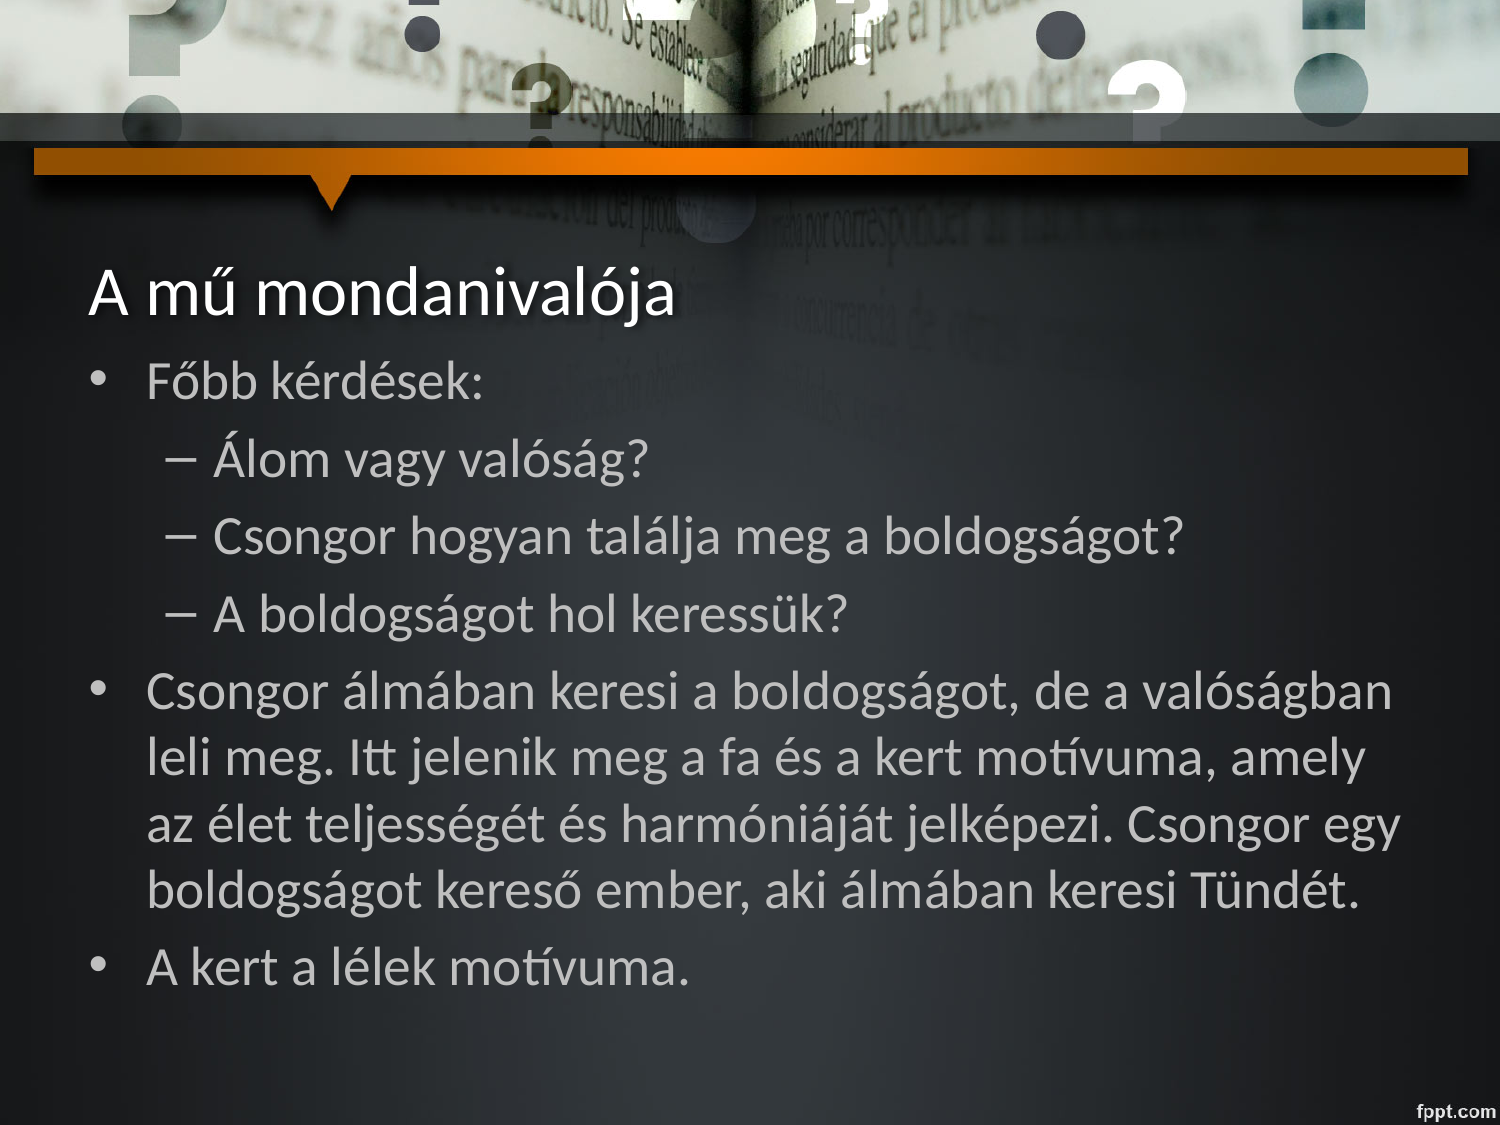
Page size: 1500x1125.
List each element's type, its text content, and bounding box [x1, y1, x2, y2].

title A mű mondanivalója [73, 236, 1424, 337]
picture [0, 0, 1500, 1125]
list Főbb kérdések: Álom vagy valóság? Csongor hogyan találja meg a boldogságot? A boldogságot hol keressük? Csongor álmában keresi a boldogságot, de a valóságban leli meg. Itt jelenik meg a fa és a kert motívuma, amely az élet teljességét és harmóniáját jelképezi. Csongor egy boldogságot kereső ember, aki álmában keresi Tündét. A kert a lélek motívuma. [73, 337, 1424, 1014]
